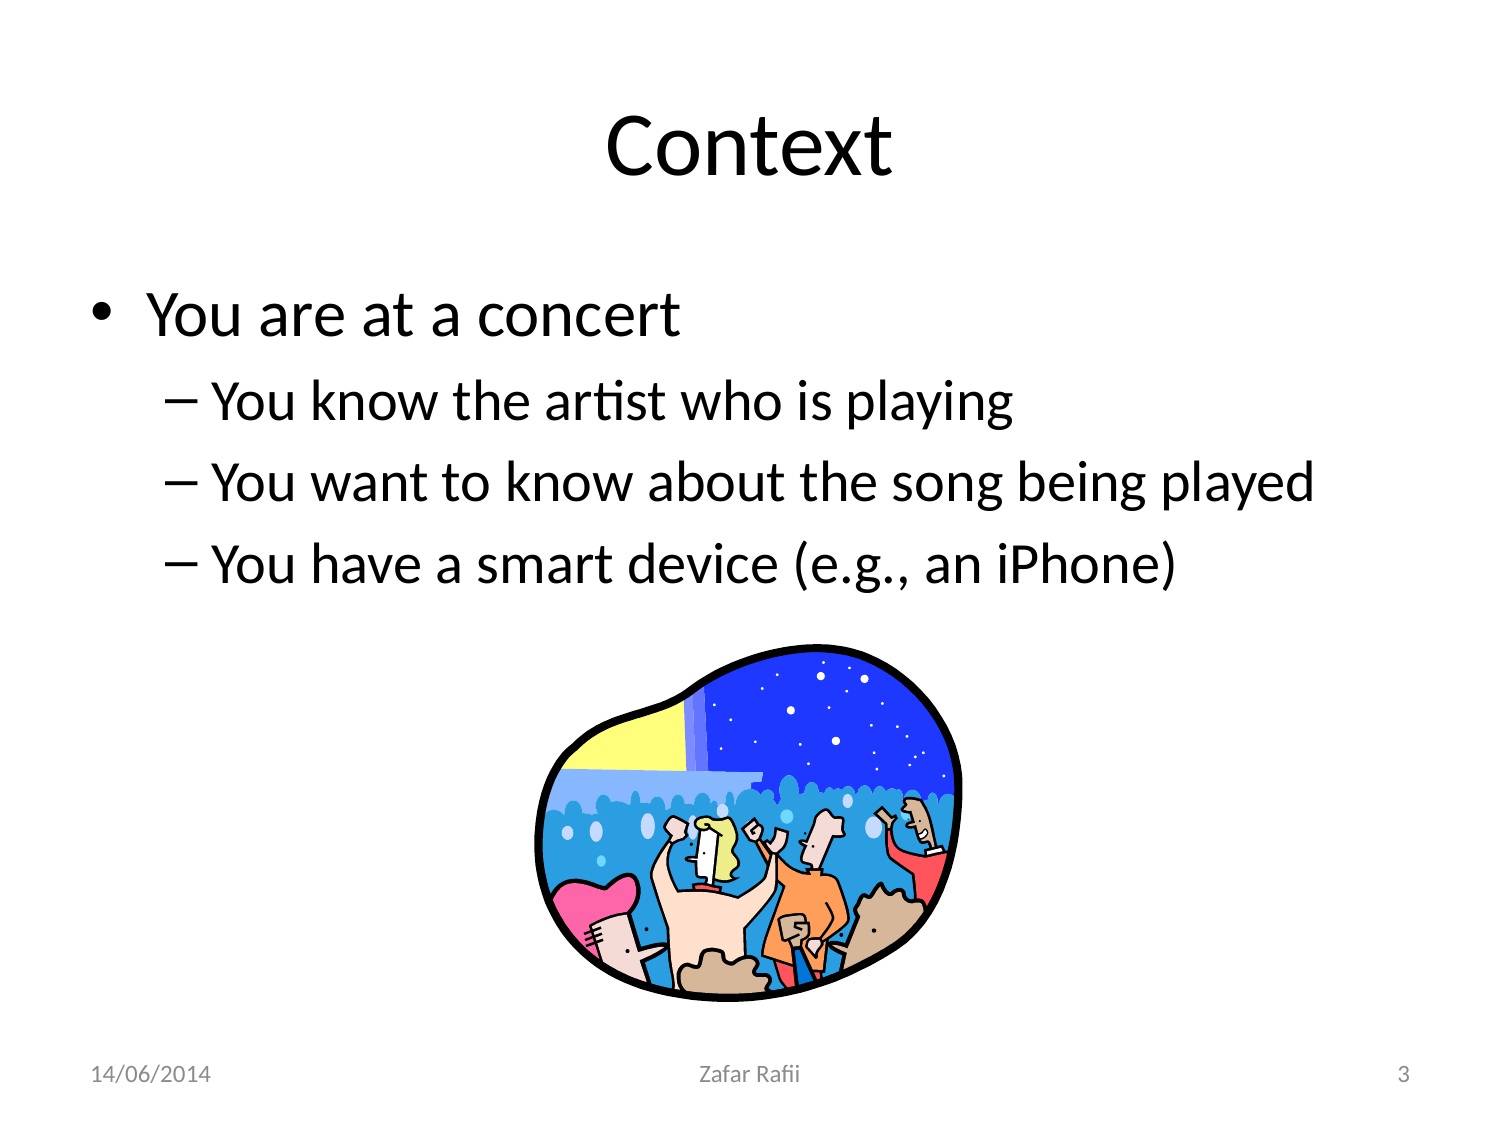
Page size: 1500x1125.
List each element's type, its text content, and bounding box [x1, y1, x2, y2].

list You are at a concert You know the artist who is playing You want to know about the song being played You have a smart device (e.g., an iPhone) [75, 262, 1425, 1005]
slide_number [75, 1042, 425, 1103]
footer Zafar Rafii [512, 1042, 988, 1103]
title Context [75, 45, 1425, 233]
slide_number 3 [1074, 1042, 1425, 1103]
picture [530, 637, 963, 1013]
